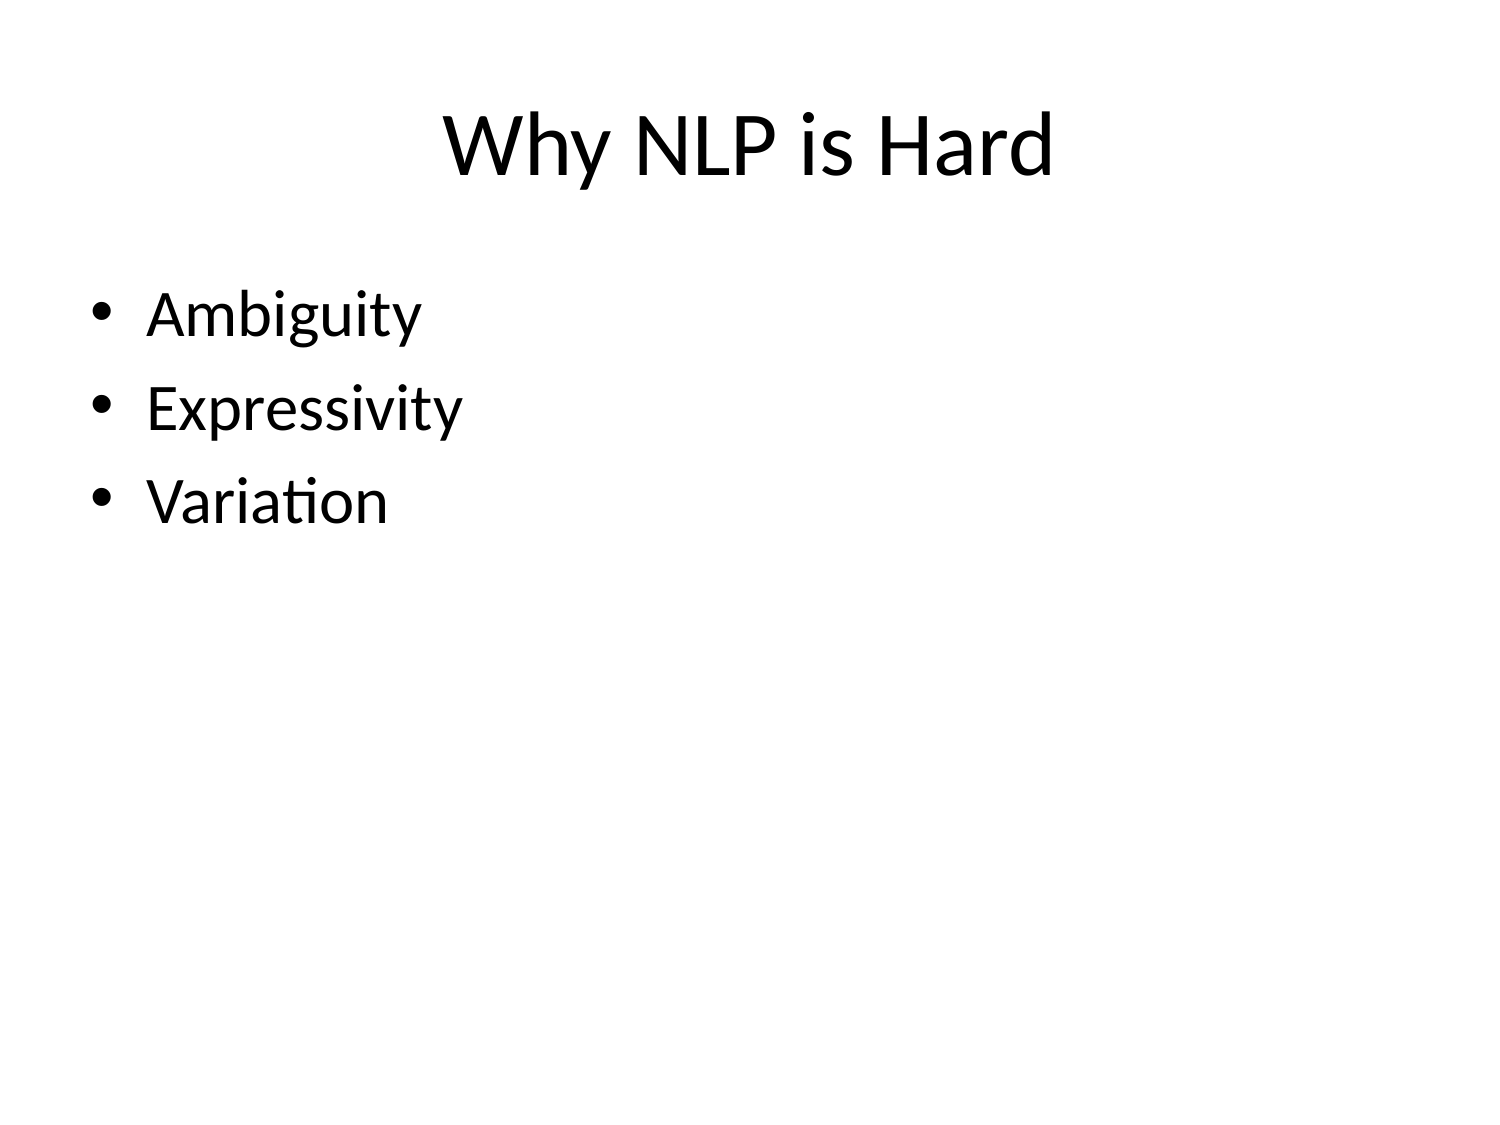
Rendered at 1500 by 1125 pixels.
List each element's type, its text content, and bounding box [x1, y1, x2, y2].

title Why NLP is Hard [75, 45, 1425, 233]
list Ambiguity Expressivity Variation [75, 262, 1425, 1005]
